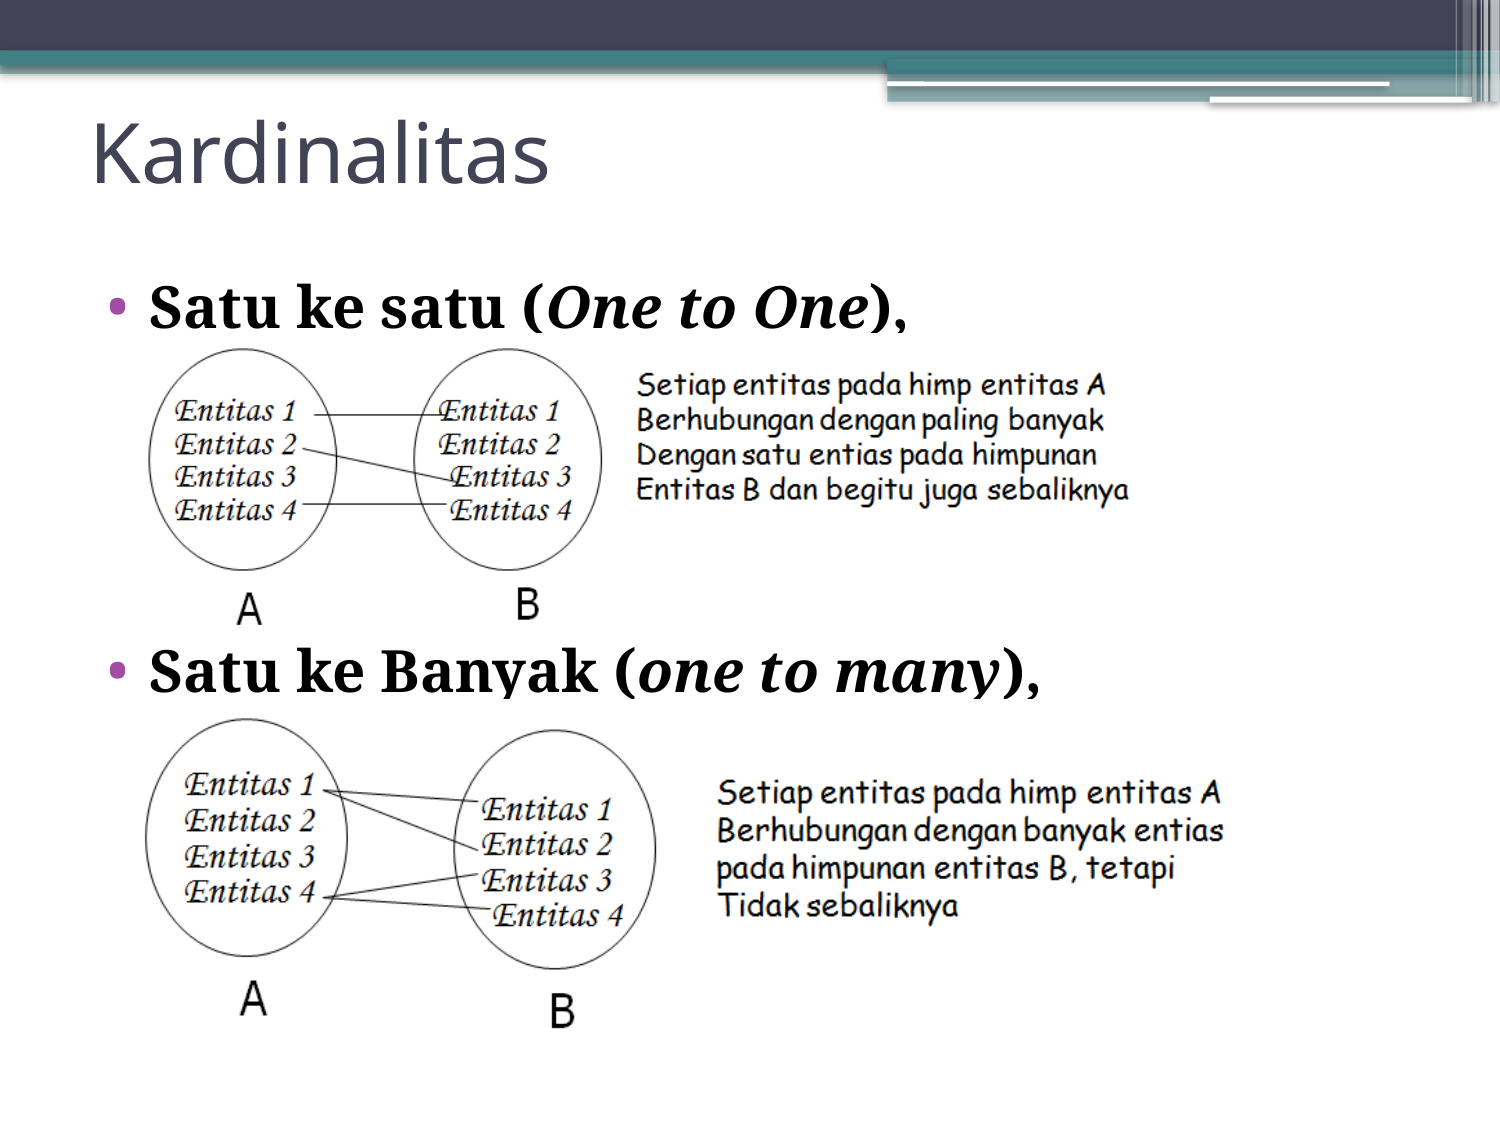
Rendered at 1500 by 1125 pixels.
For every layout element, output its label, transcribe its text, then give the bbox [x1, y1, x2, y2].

picture [137, 699, 1238, 1038]
picture [137, 332, 1151, 648]
list Satu ke satu (One to One), Satu ke Banyak (one to many), [75, 262, 1425, 1079]
title Kardinalitas [75, 62, 1425, 238]
